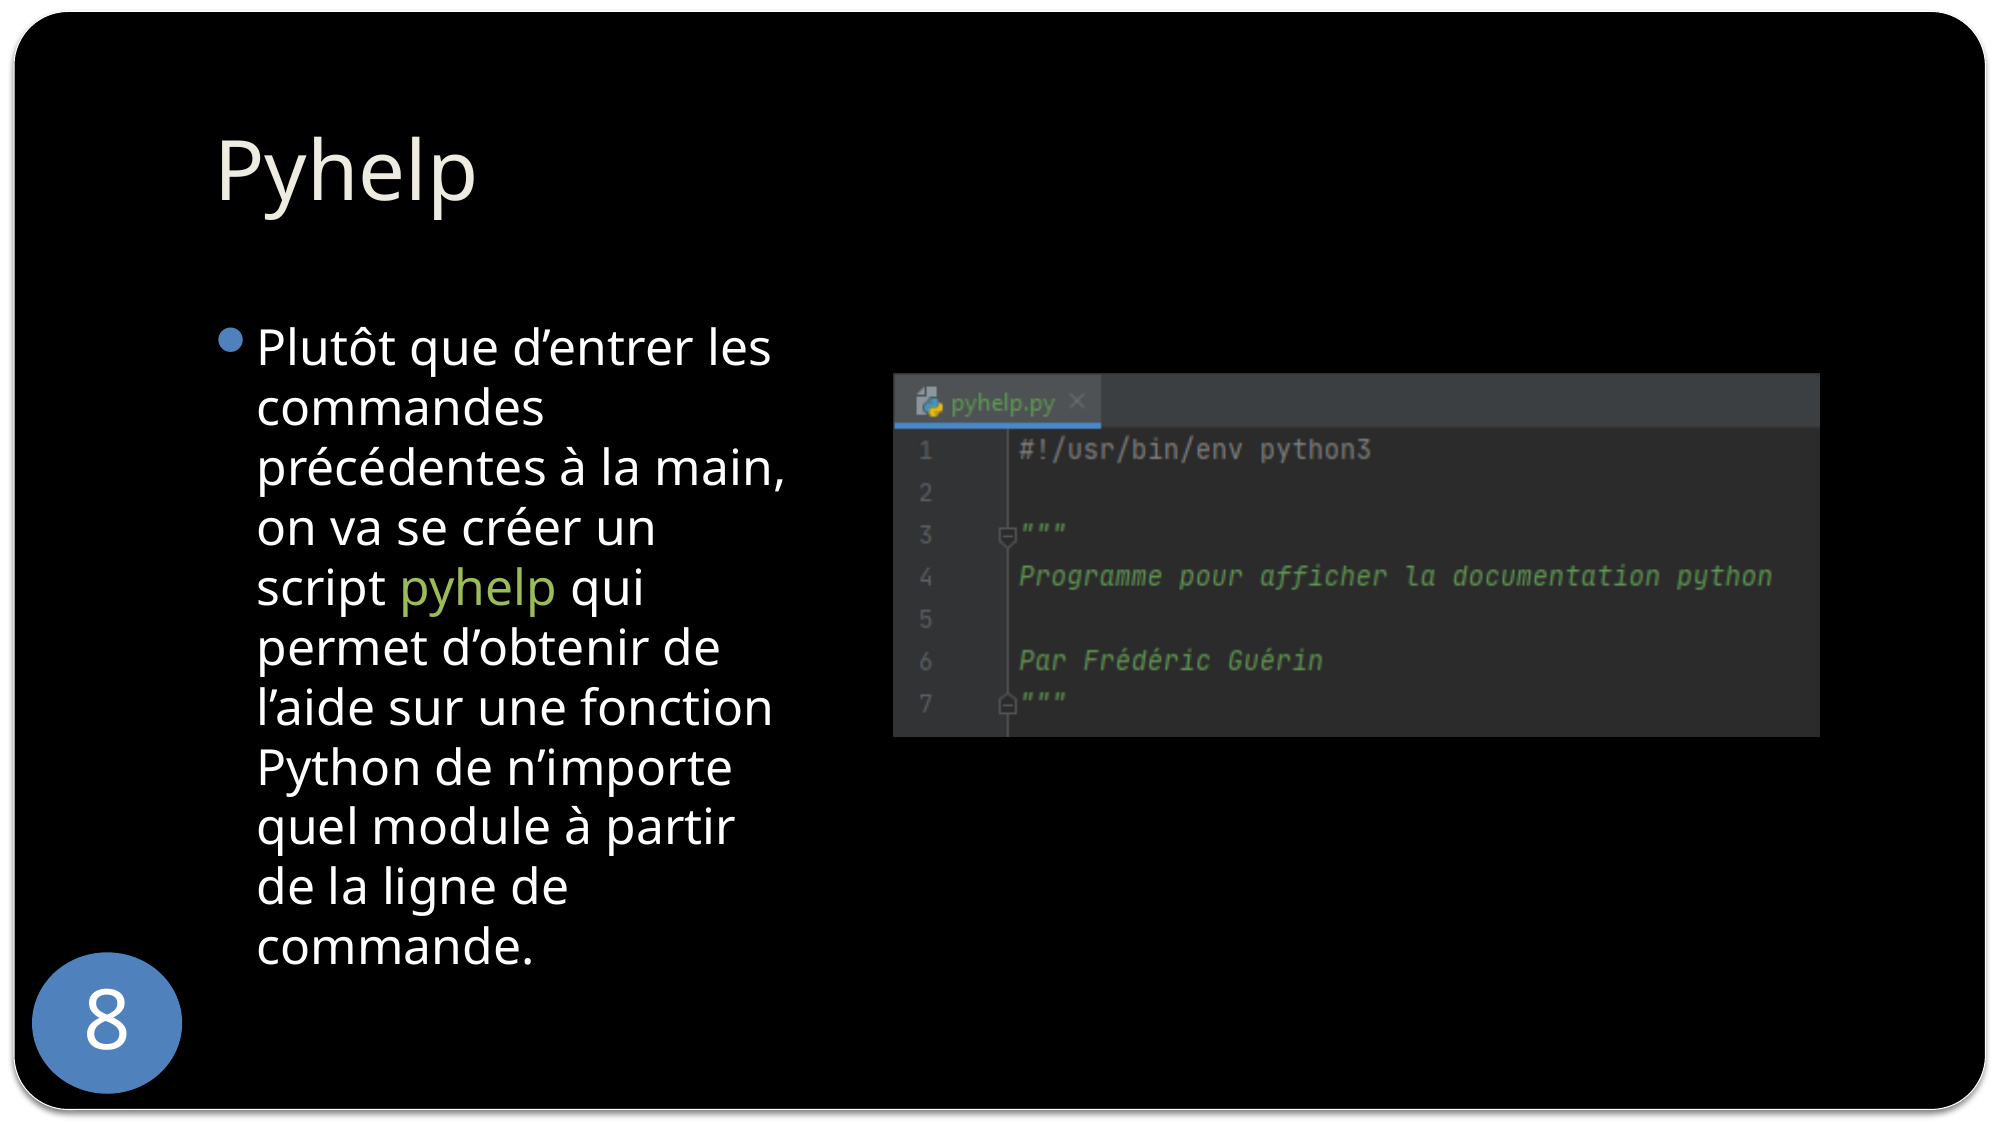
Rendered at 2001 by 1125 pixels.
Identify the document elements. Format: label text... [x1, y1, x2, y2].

picture [893, 373, 1820, 737]
slide_number 8 [32, 952, 183, 1094]
title Pyhelp [200, 45, 1900, 233]
list Plutôt que d’entrer les commandes précédentes à la main, on va se créer un script pyhelp qui permet d’obtenir de l’aide sur une fonction Python de n’importe quel module à partir de la ligne de commande. [200, 237, 811, 988]
